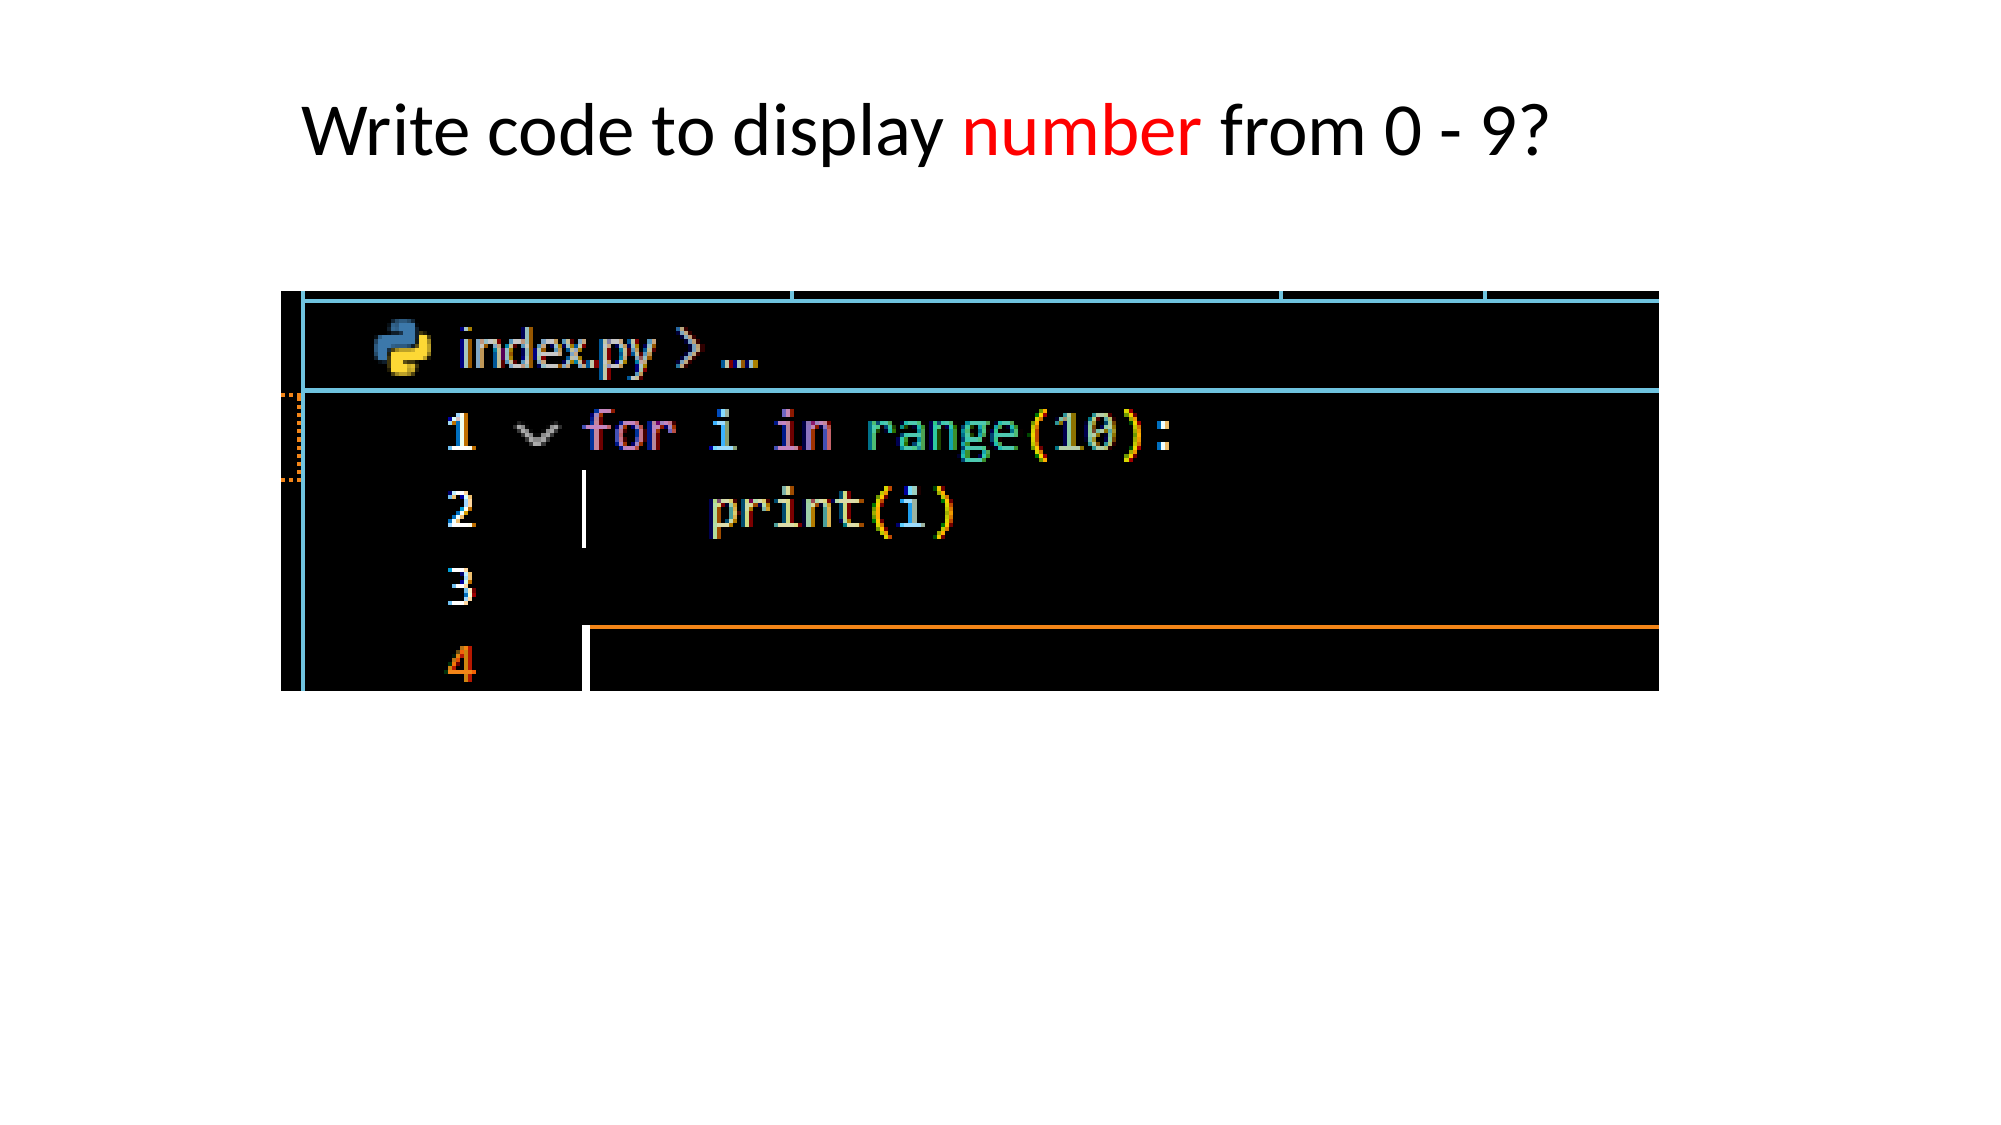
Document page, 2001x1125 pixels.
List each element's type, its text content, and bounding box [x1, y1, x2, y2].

text_box Write code to display number from 0 - 9? [286, 73, 1568, 179]
picture [281, 291, 1659, 692]
